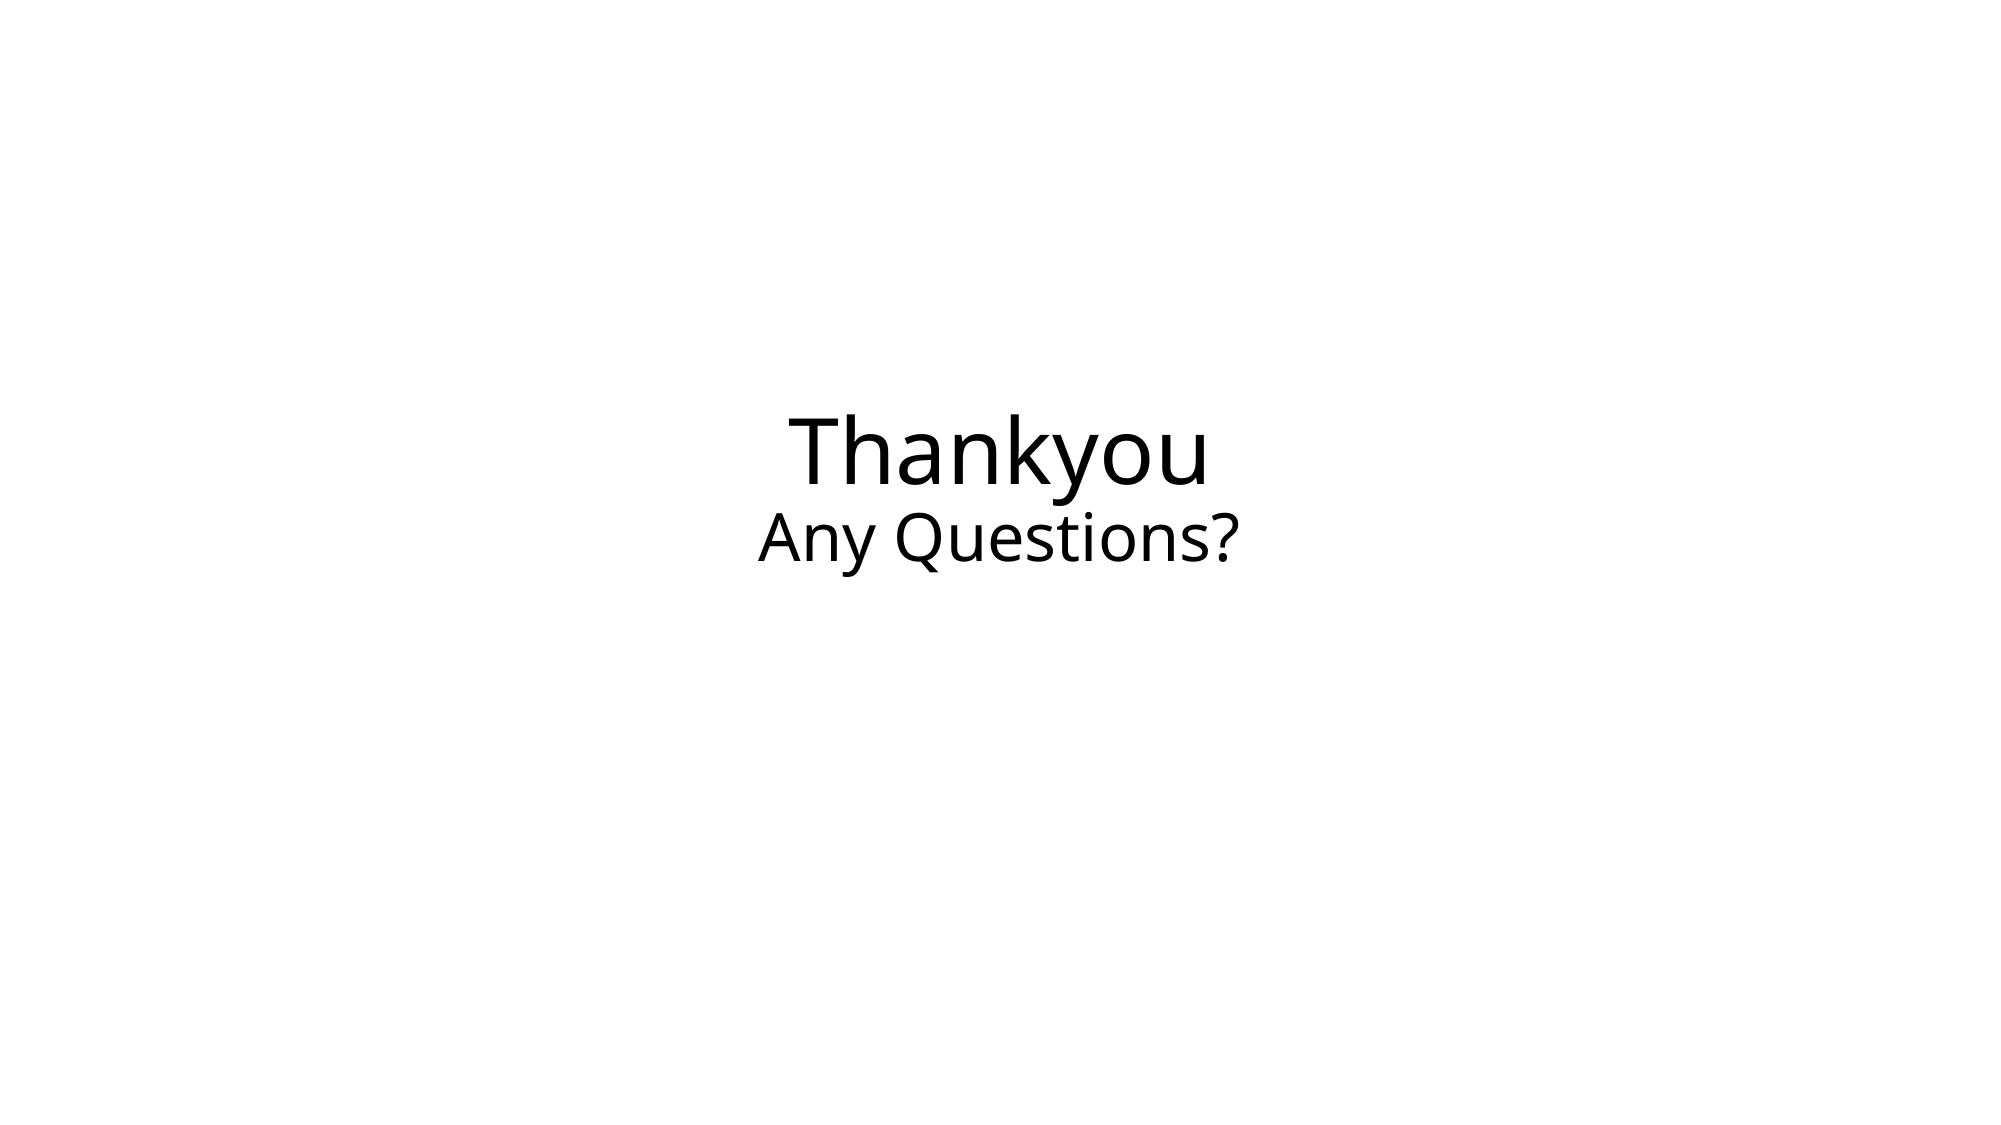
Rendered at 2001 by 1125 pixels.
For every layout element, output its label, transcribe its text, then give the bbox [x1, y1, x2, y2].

text_box Thankyou Any Questions? [0, 398, 2000, 727]
